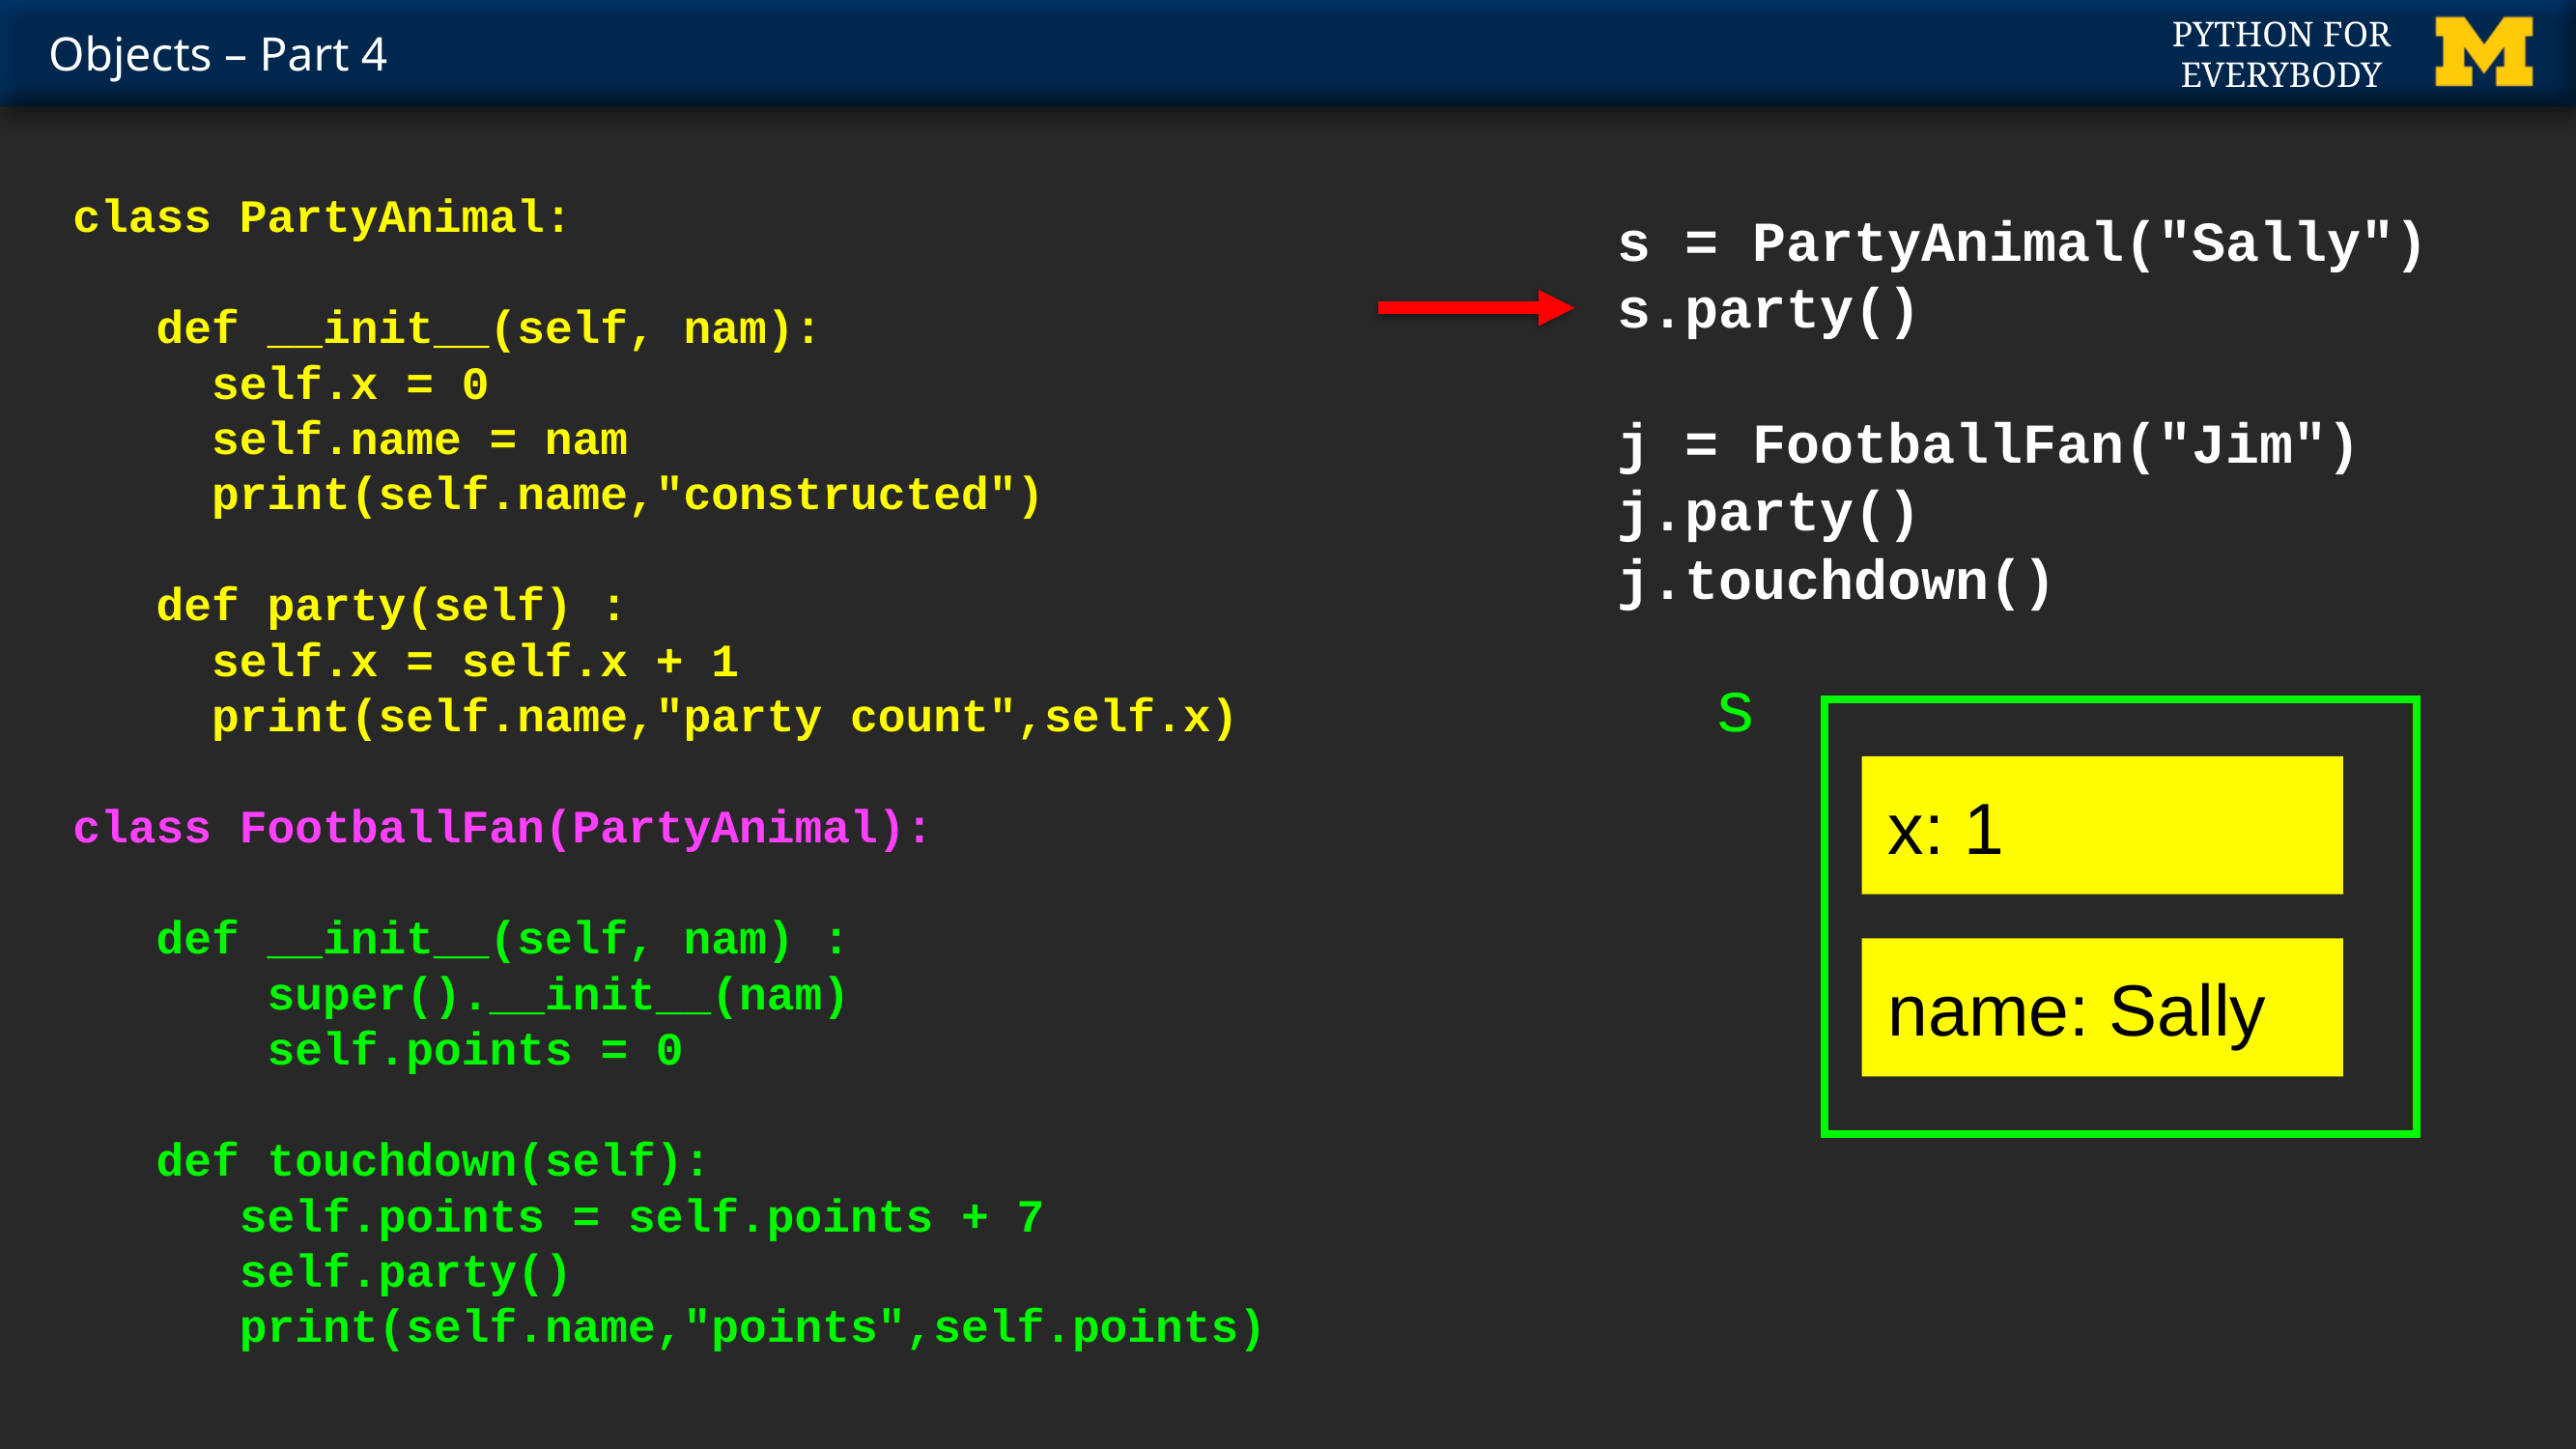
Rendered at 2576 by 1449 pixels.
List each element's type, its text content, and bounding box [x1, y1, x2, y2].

text_box [1824, 699, 2417, 1135]
text_box s = PartyAnimal("Sally") s.party() j = FootballFan("Jim") j.party() j.touchdown() [1611, 169, 2529, 645]
picture [0, 0, 2576, 1449]
text_box x: 1 [1861, 755, 2343, 895]
text_box s [1691, 646, 1789, 759]
text_box class PartyAnimal: def __init__(self, nam): self.x = 0 self.name = nam print(self.name,"constructed") def party(self) : self.x = self.x + 1 print(self.name,"party count",self.x) class FootballFan(PartyAnimal): def __init__(self, nam) : super().__init__(nam) self.points = 0 def touchdown(self): self.points = self.points + 7 self.party() print(self.name,"points",self.points) [67, 169, 1575, 1369]
text_box name: Sally [1861, 938, 2343, 1077]
